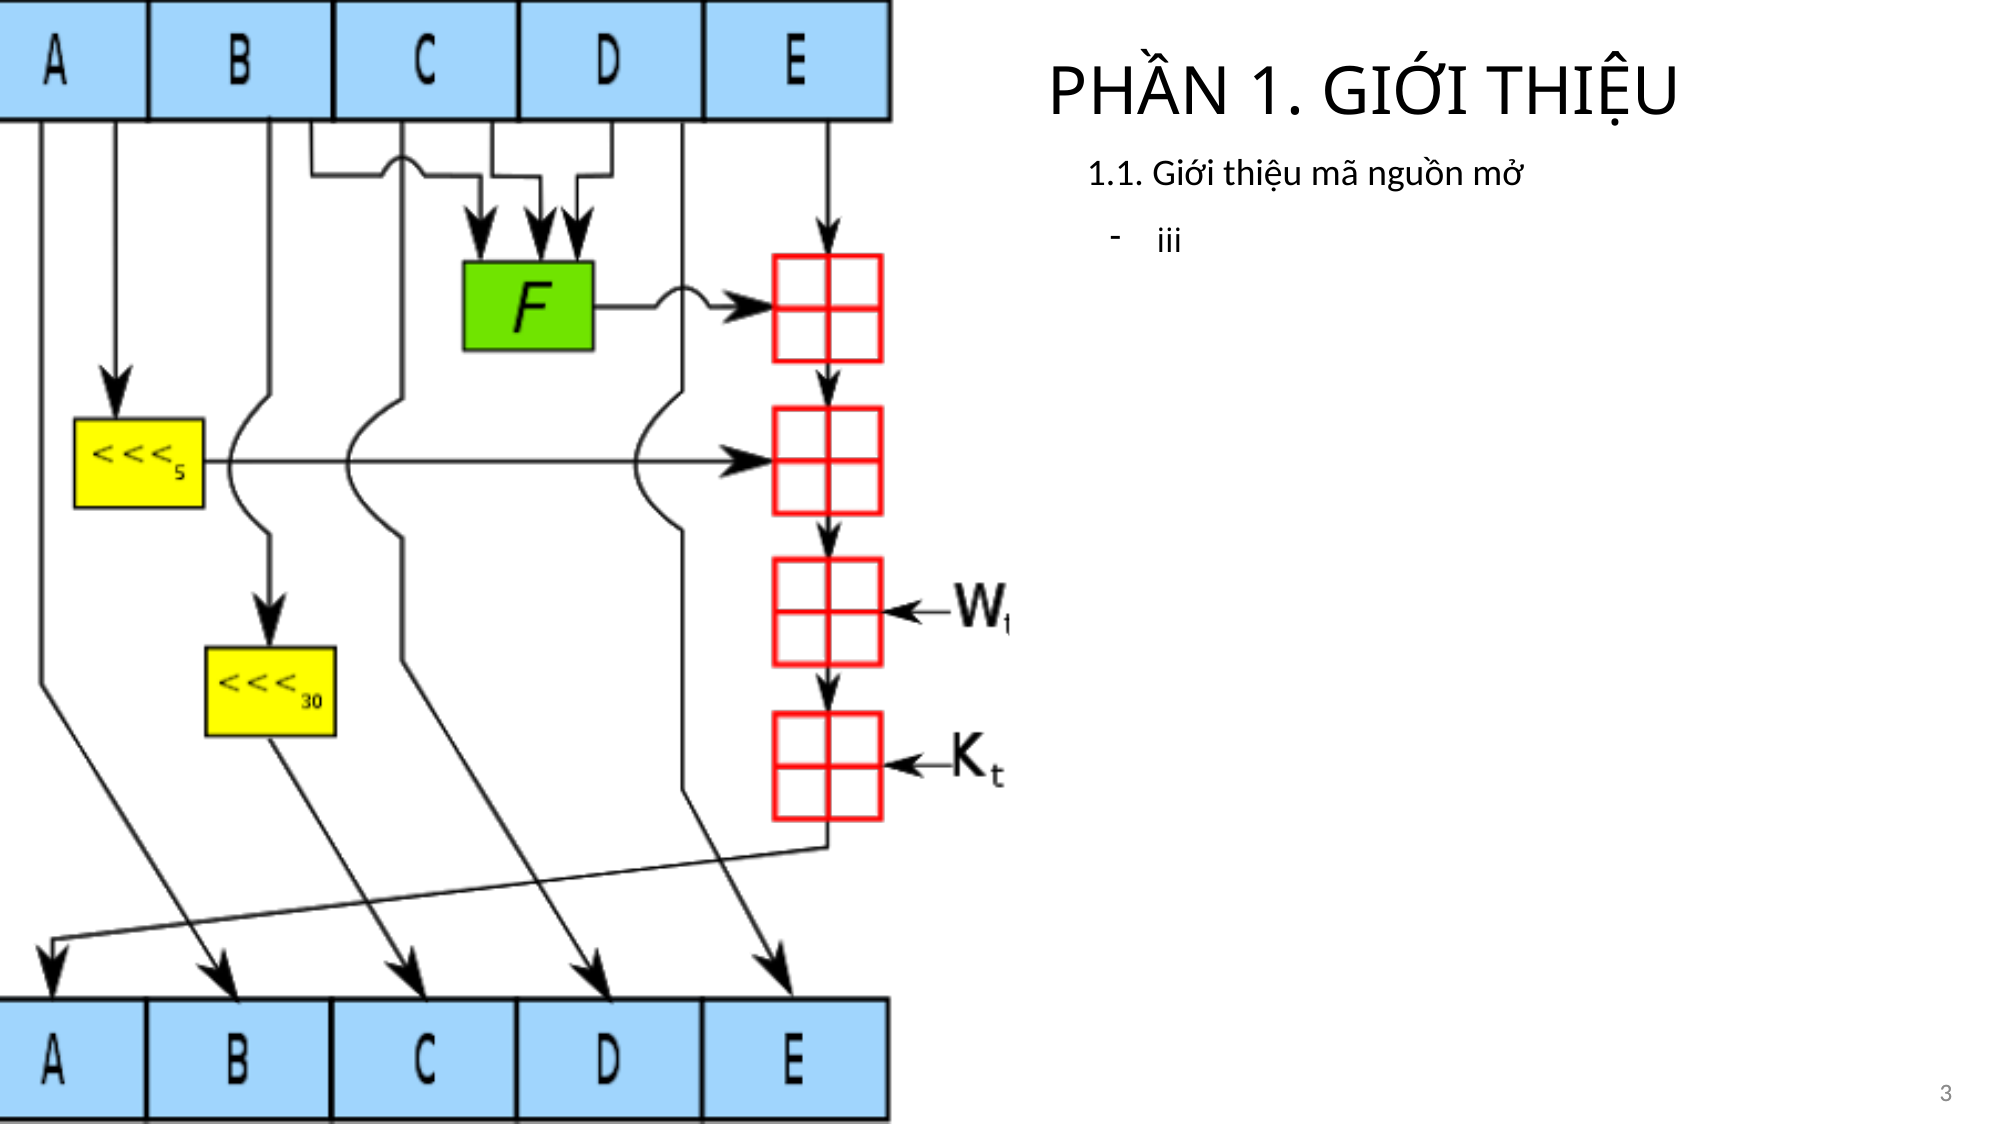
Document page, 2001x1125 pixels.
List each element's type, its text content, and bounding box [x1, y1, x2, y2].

picture [0, 0, 1010, 1124]
title Phần 1. Giới thiệu [1032, 0, 2000, 145]
slide_number 3 [1894, 1061, 1968, 1121]
text_box 1.1. Giới thiệu mã nguồn mở [1072, 140, 1915, 245]
text_box iii [1095, 212, 1938, 267]
